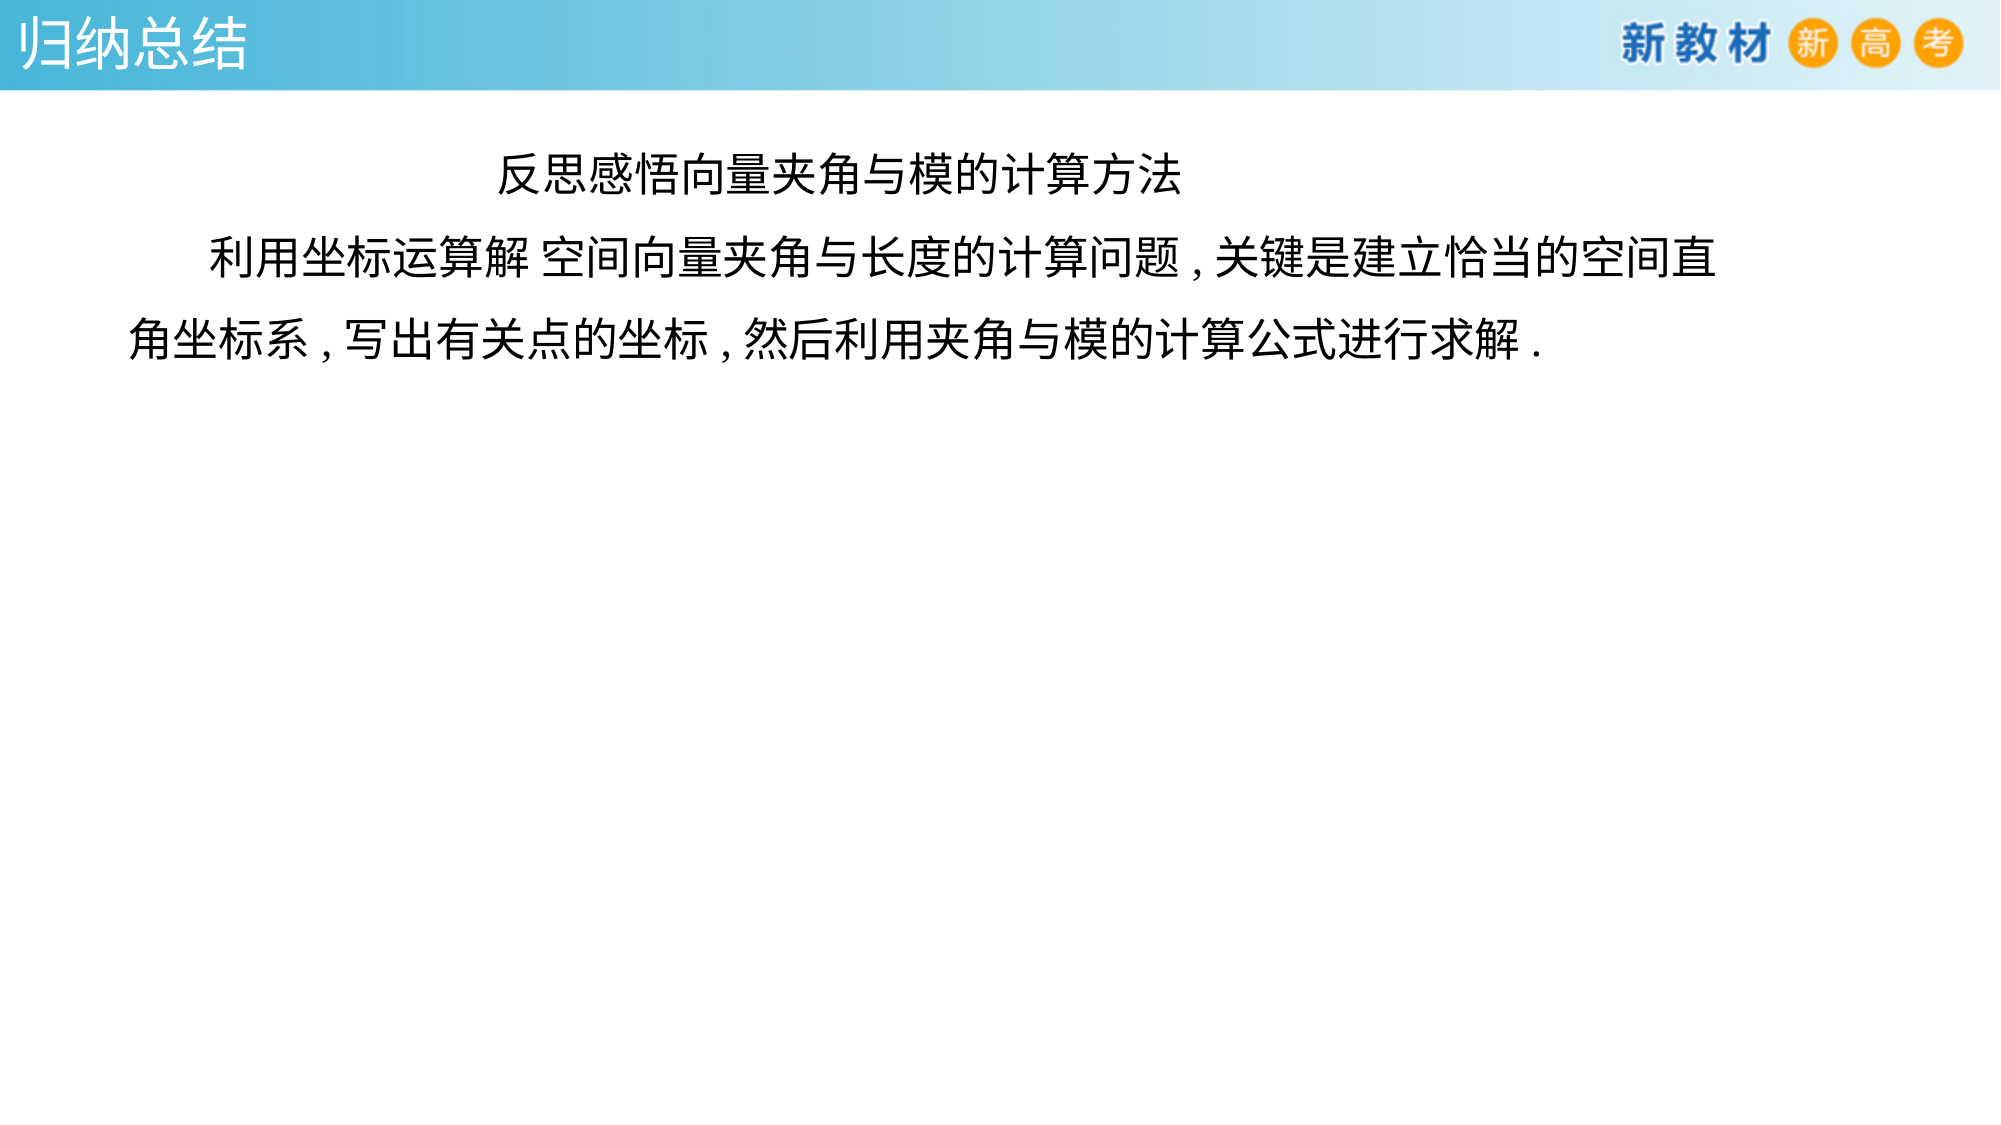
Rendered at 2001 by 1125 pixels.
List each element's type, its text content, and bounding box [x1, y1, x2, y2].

text_box 归纳总结 [1, 0, 265, 85]
text_box 反思感悟向量夹角与模的计算方法 利用坐标运算解 空间向量夹角与长度的计算问题,关键是建立恰当的空间直角坐标系,写出有关点的坐标,然后利用夹角与模的计算公式进行求解. [112, 111, 1776, 374]
picture [0, 0, 2001, 1125]
